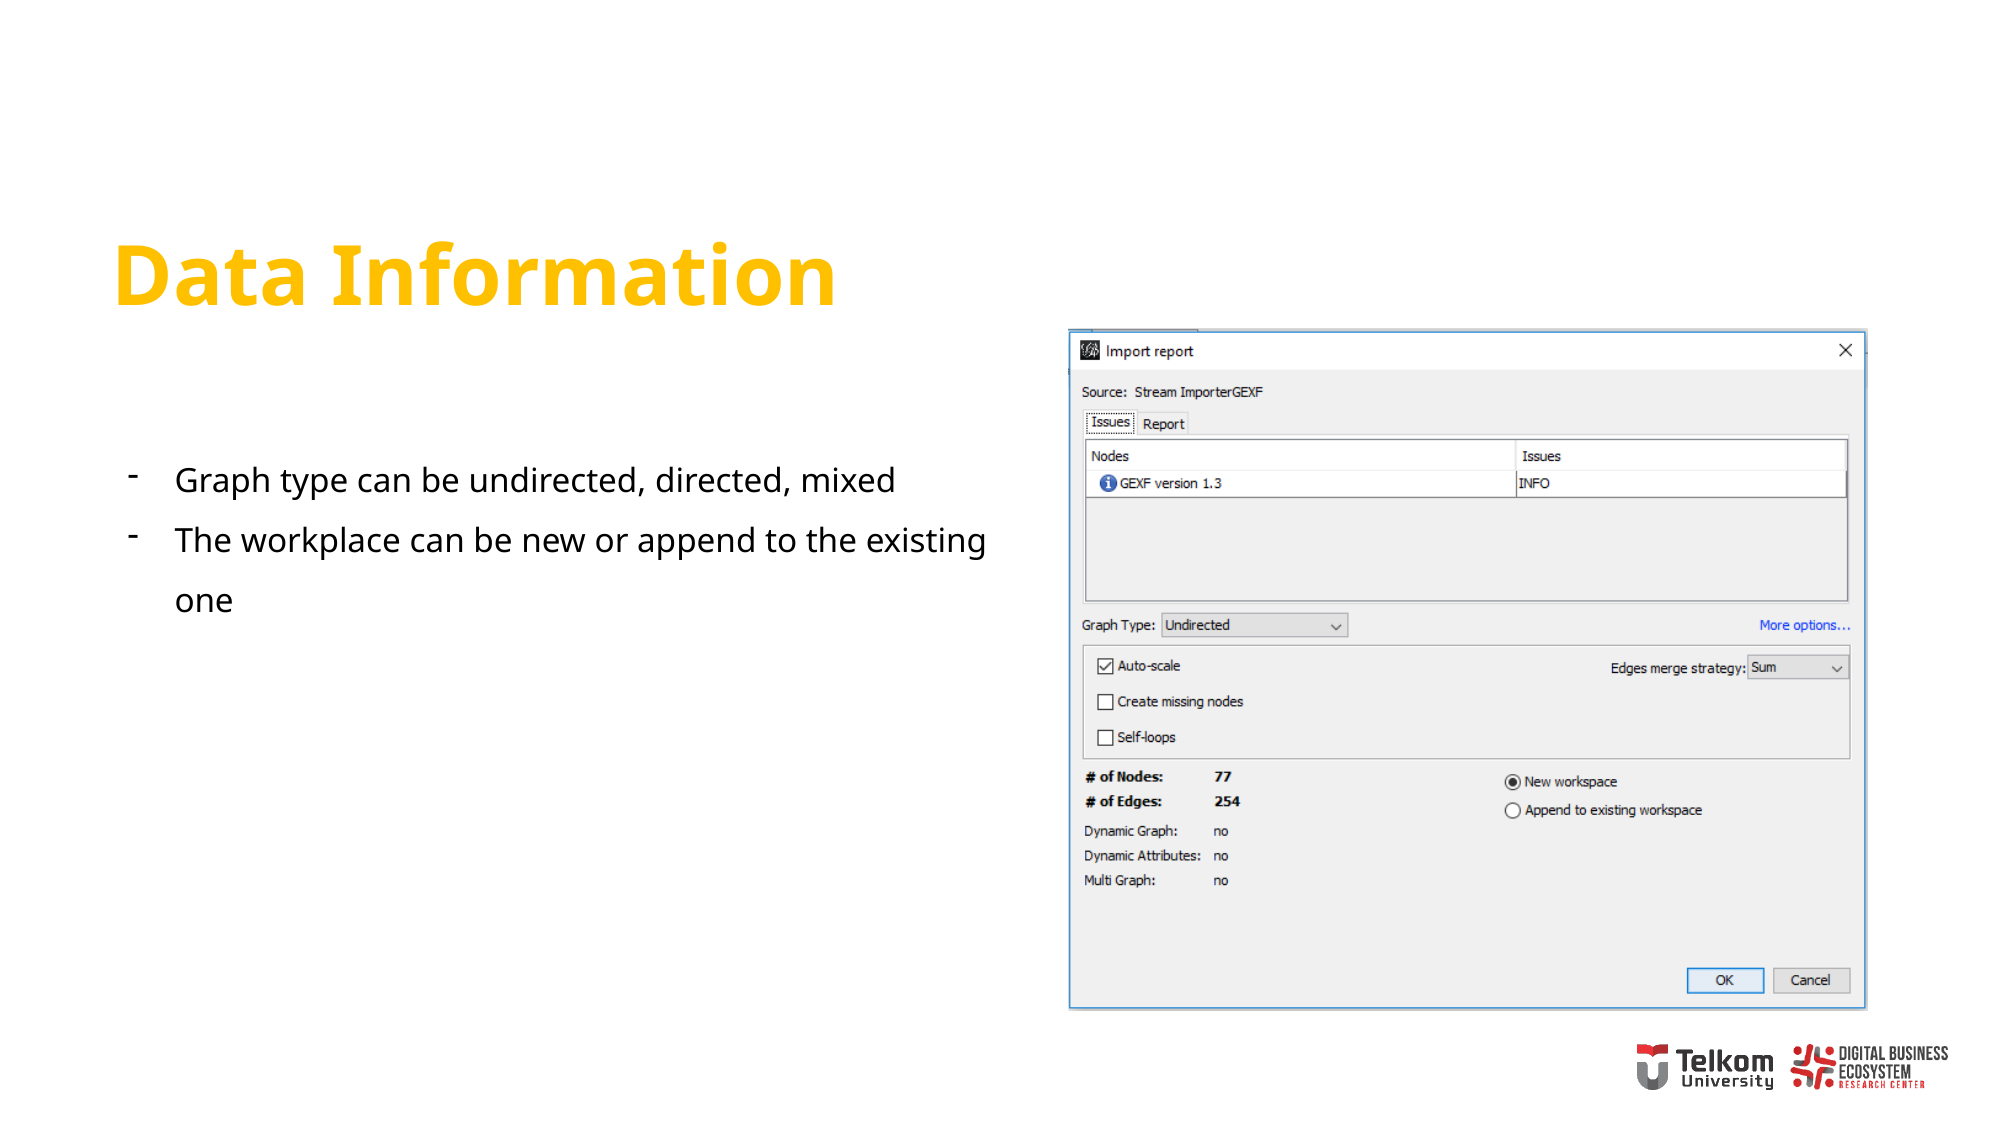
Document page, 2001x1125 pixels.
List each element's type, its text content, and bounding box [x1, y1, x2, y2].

text_box Data Information [96, 167, 1621, 389]
picture [1782, 1042, 1953, 1092]
text_box Graph type can be undirected, directed, mixed The workplace can be new or append to the existing one [112, 431, 1054, 626]
text_box [1612, 1020, 1953, 1104]
picture [1067, 328, 1868, 1011]
picture [1631, 1042, 1779, 1092]
